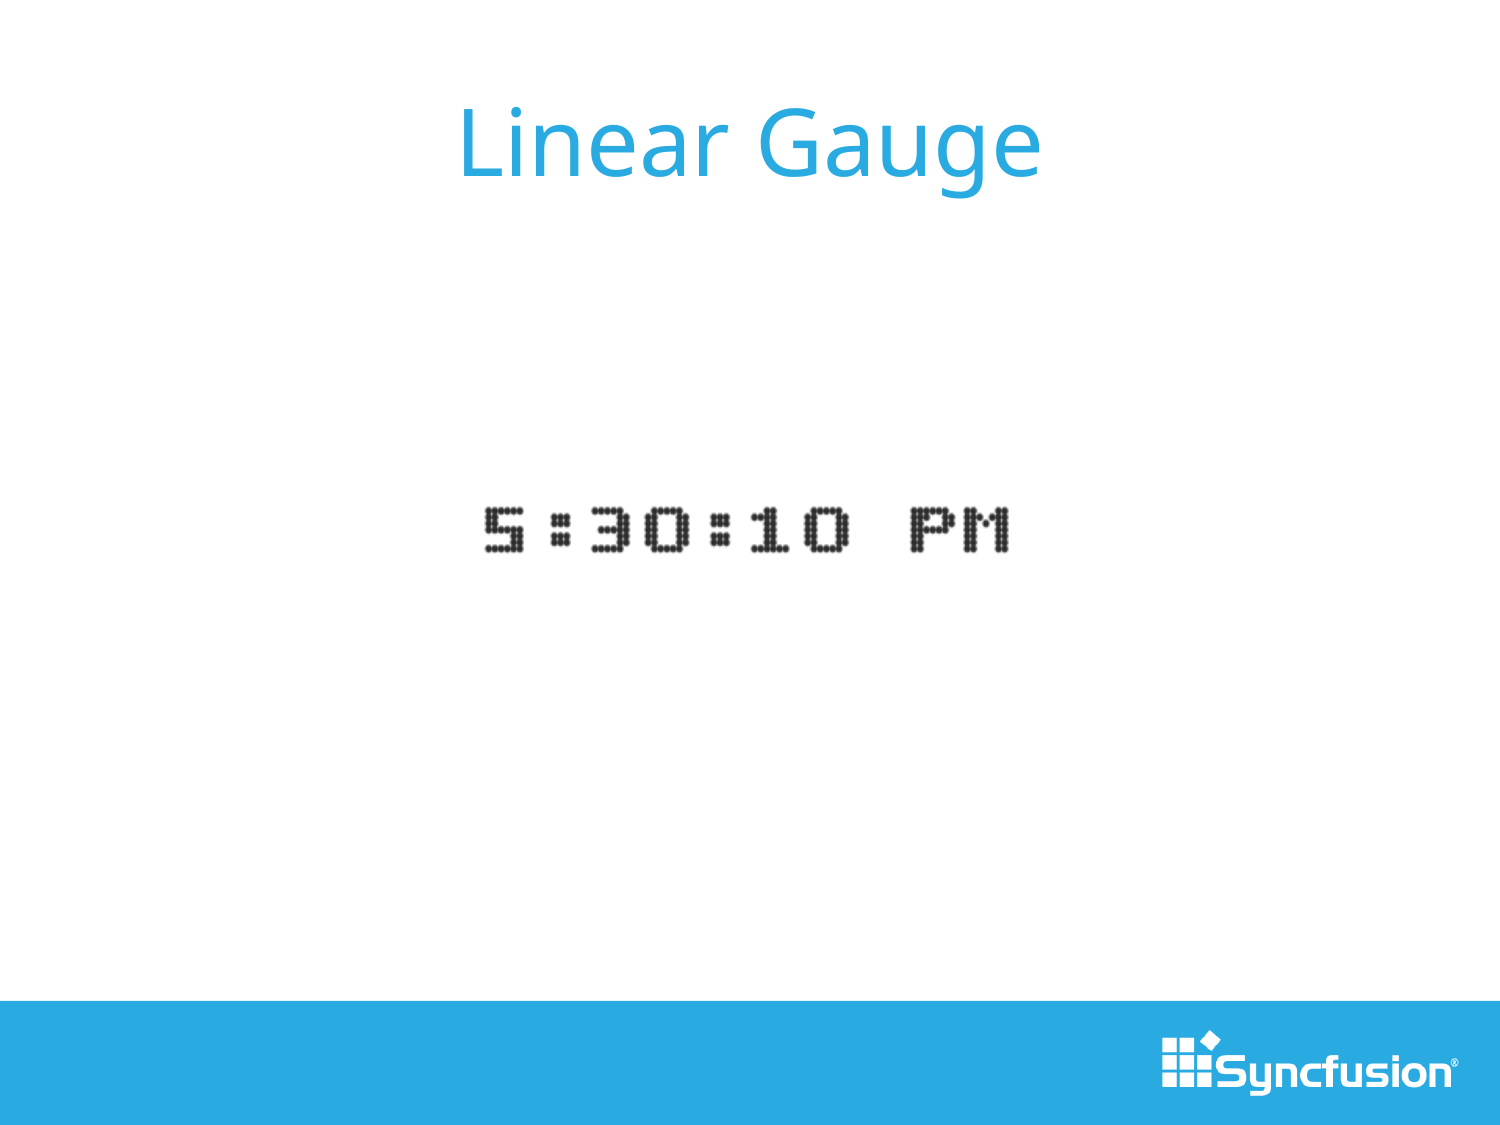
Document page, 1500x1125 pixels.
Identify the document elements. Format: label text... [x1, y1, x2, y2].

title Linear Gauge [75, 45, 1425, 233]
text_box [0, 1000, 1500, 1125]
picture [462, 447, 1037, 617]
